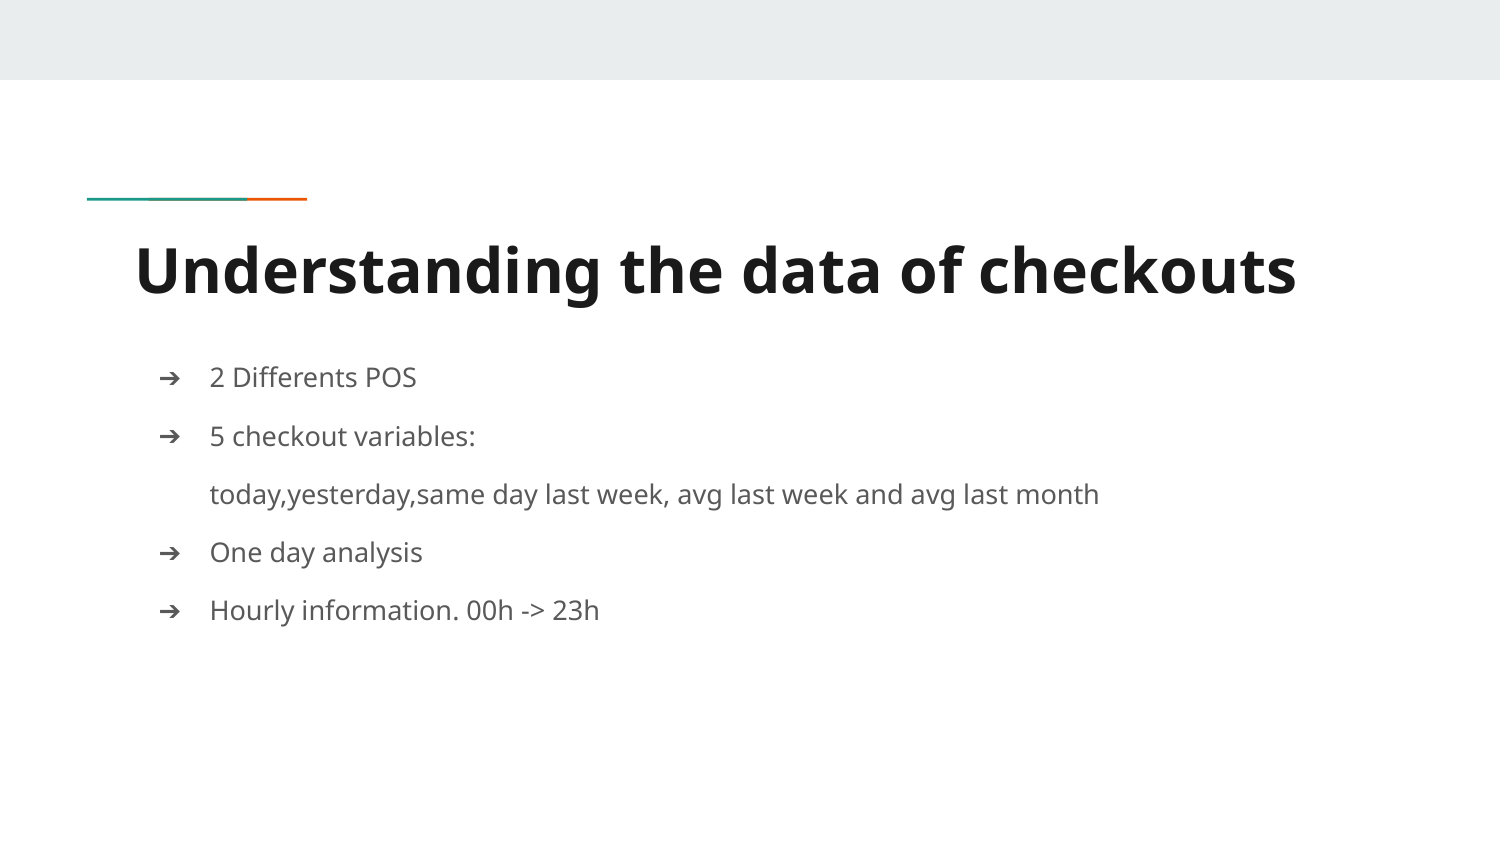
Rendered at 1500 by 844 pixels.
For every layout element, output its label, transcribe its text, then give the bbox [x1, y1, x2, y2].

list 2 Differents POS 5 checkout variables: today,yesterday,same day last week, avg last week and avg last month One day analysis Hourly information. 00h -> 23h [119, 341, 1381, 712]
title Understanding the data of checkouts [119, 216, 1381, 305]
